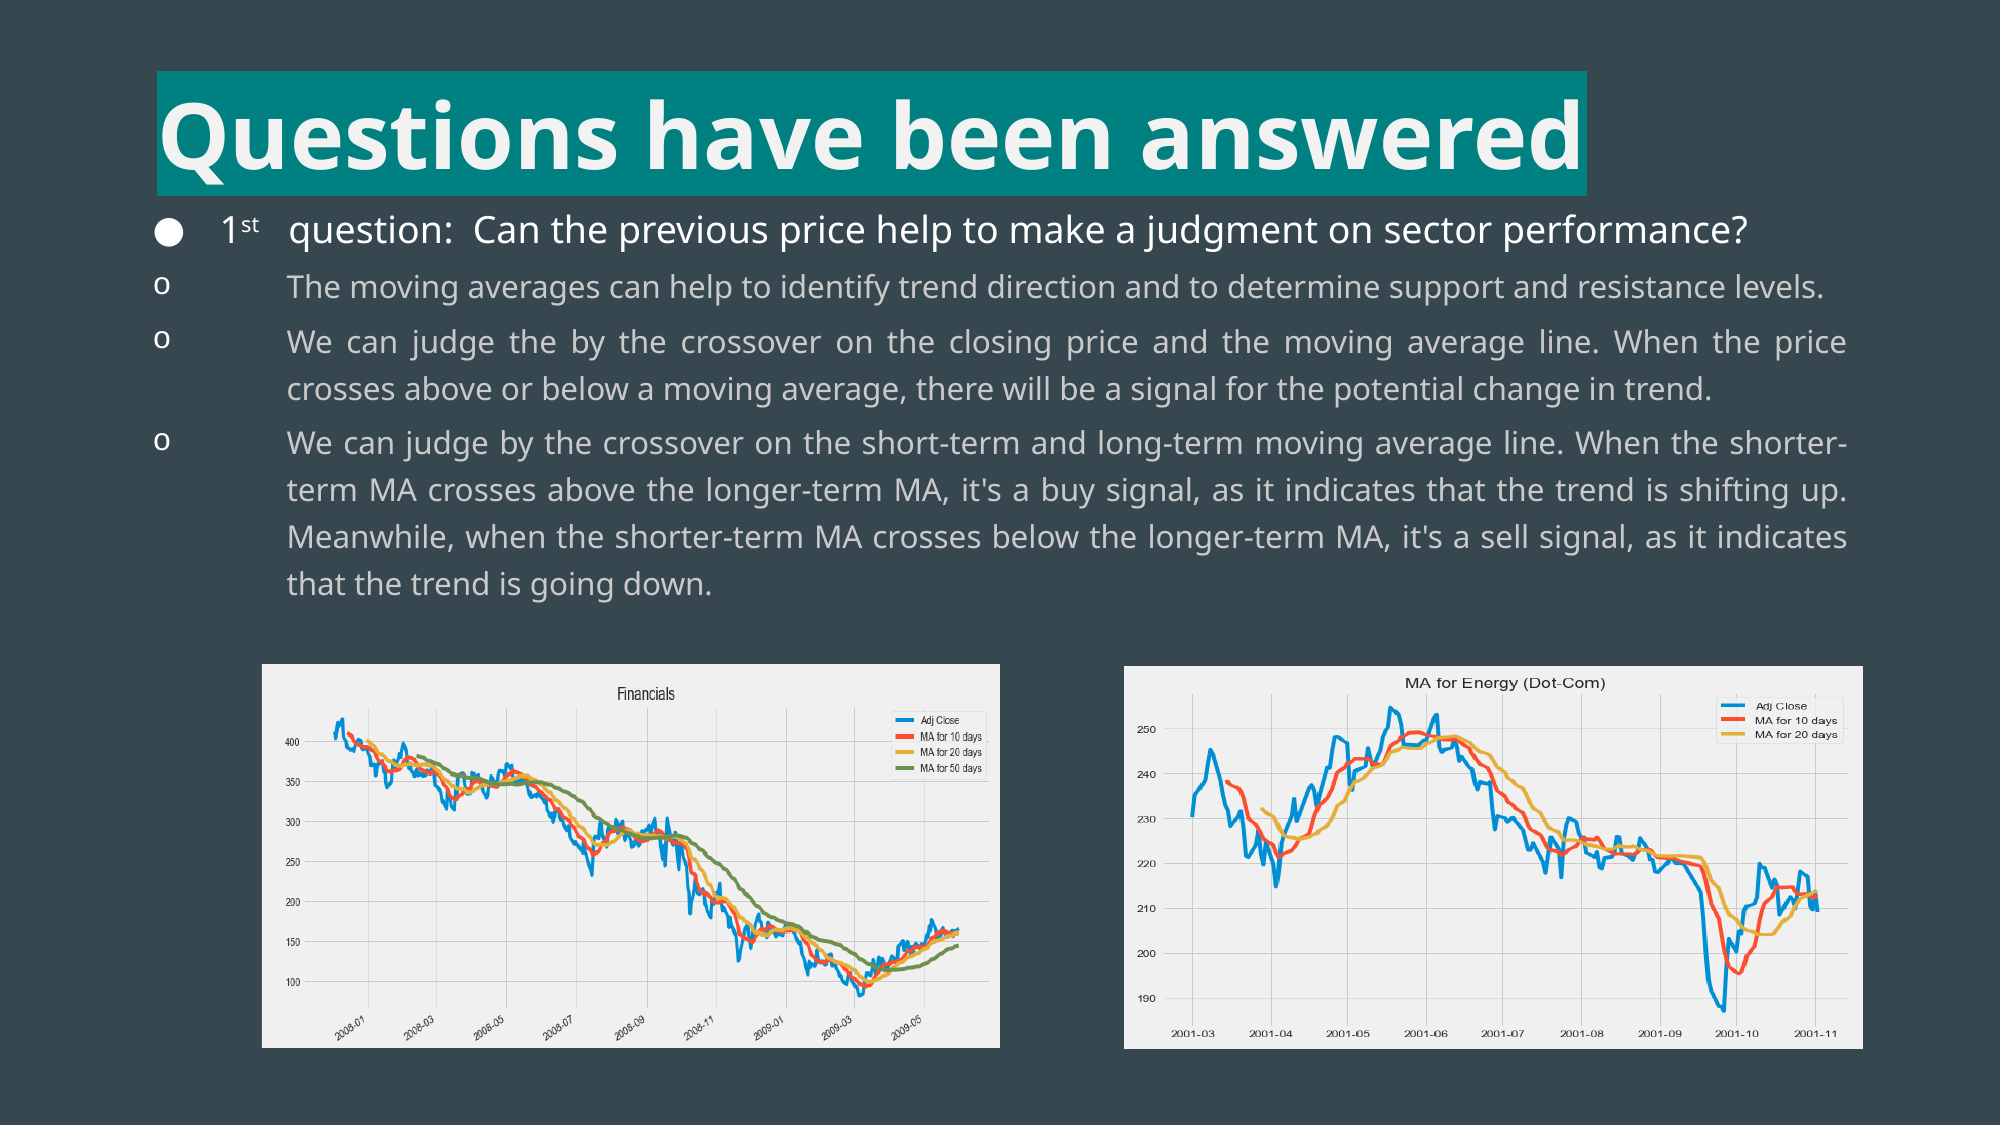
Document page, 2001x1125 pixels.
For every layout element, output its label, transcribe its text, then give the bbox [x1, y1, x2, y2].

picture [261, 664, 1001, 1048]
picture [1123, 666, 1863, 1050]
text_box Questions have been answered [142, 82, 1642, 189]
text_box 1st question: Can the previous price help to make a judgment on sector performance? The moving averages can help to identify trend direction and to determine support and resistance levels. We can judge the by the crossover on the closing price and the moving average line. When the price crosses above or below a moving average, there will be a signal for the potential change in trend. We can judge by the crossover on the short-term and long-term moving average line. When the shorter-term MA crosses above the longer-term MA, it's a buy signal, as it indicates that the trend is shifting up. Meanwhile, when the shorter-term MA crosses below the longer-term MA, it's a sell signal, as it indicates that the trend is going down. [137, 189, 1863, 668]
